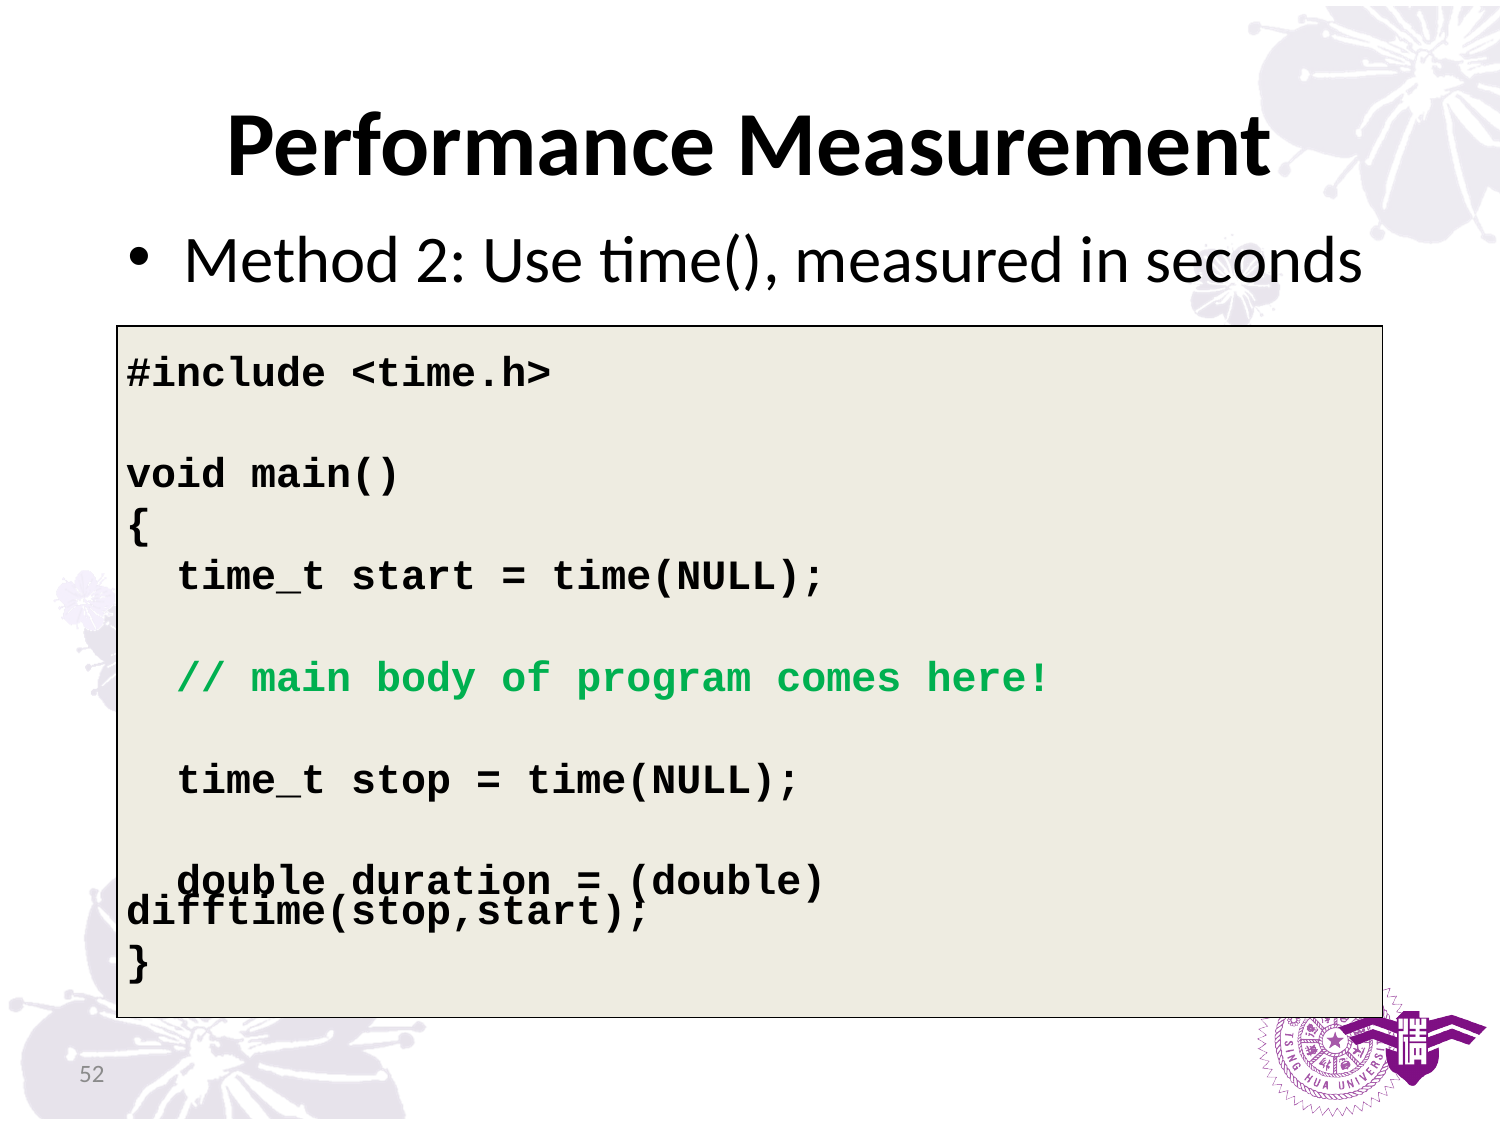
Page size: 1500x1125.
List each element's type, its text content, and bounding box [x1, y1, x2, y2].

text_box #include <time.h> void main() { time_t start = time(NULL); // main body of program comes here! time_t stop = time(NULL); double duration = (double) difftime(stop,start); } [117, 326, 1383, 1018]
picture [0, 6, 1500, 1119]
title Performance Measurement [75, 45, 1425, 233]
slide_number 52 [0, 1042, 120, 1103]
list Method 2: Use time(), measured in seconds [112, 208, 1454, 1021]
